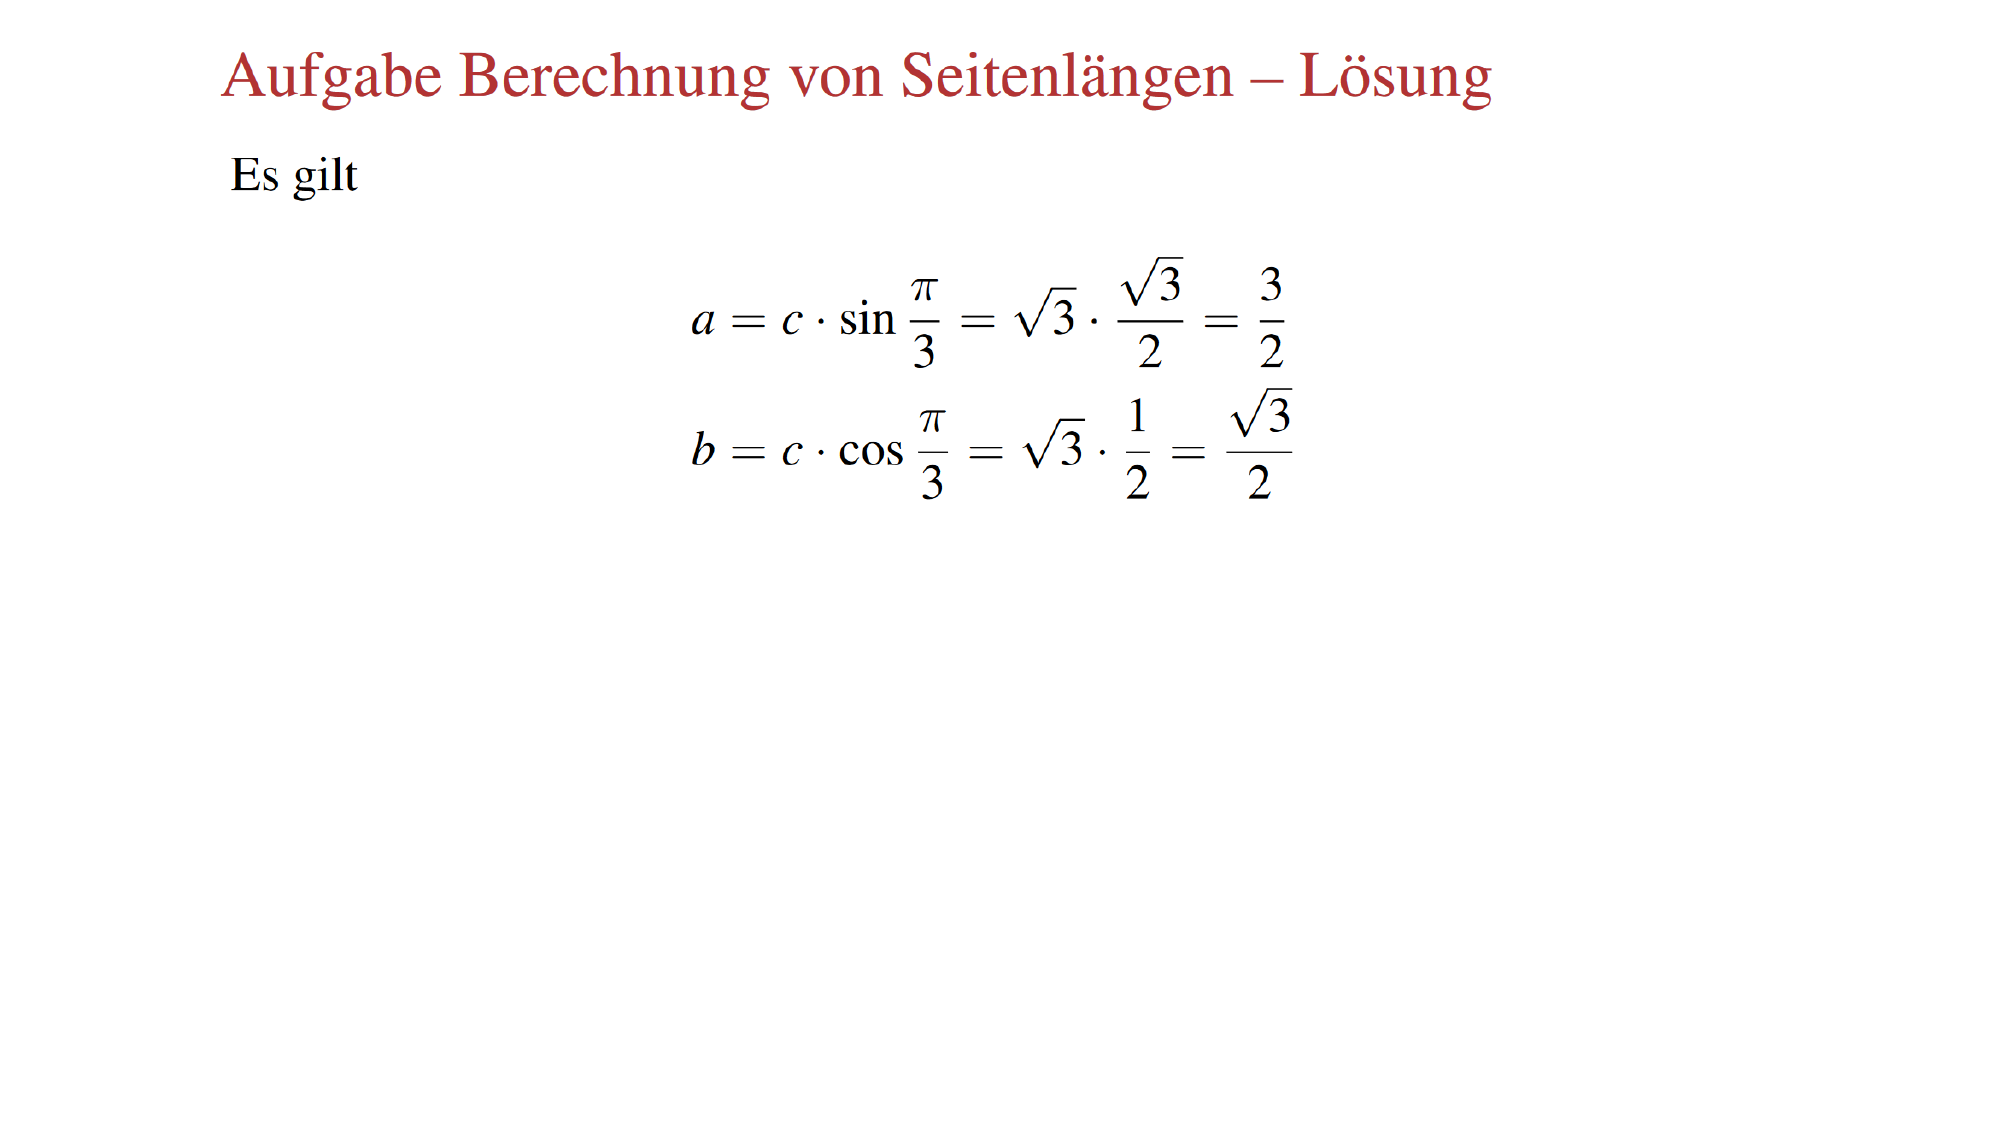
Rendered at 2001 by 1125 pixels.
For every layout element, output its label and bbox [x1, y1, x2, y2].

picture [181, 0, 1818, 1125]
